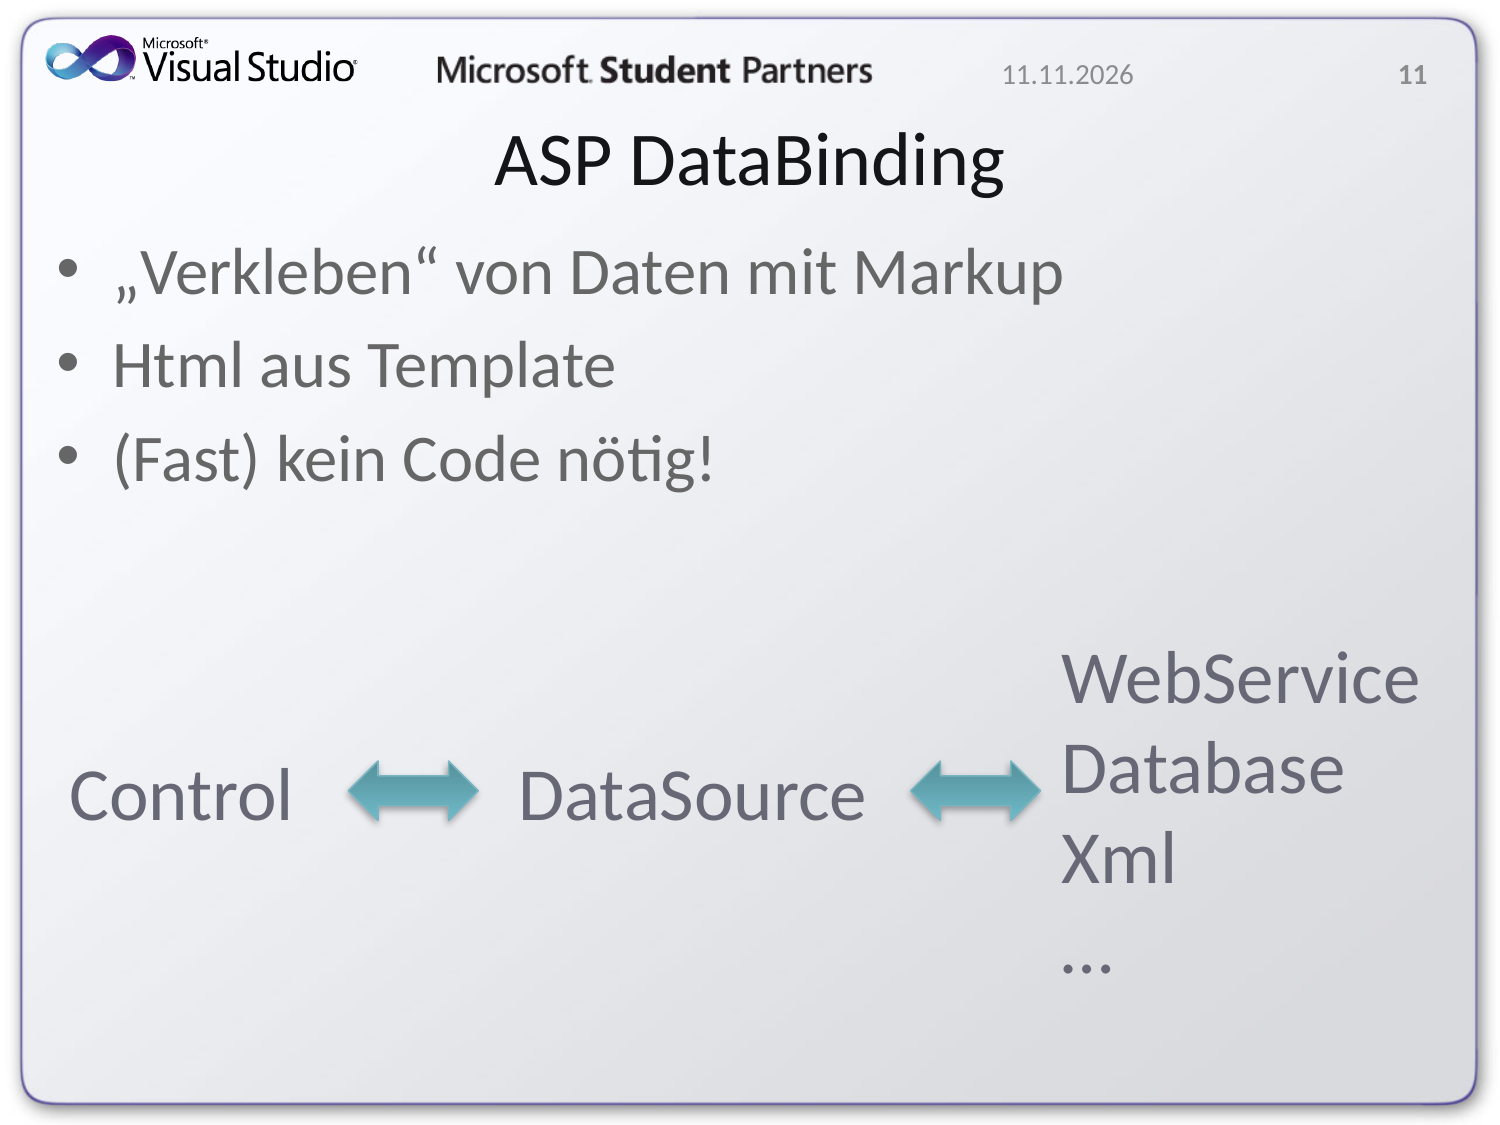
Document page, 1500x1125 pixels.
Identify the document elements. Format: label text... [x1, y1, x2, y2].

list „Verkleben“ von Daten mit Markup Html aus Template (Fast) kein Code nötig! [41, 219, 1459, 563]
slide_number 11 [1293, 42, 1443, 103]
text_box [910, 760, 1042, 822]
text_box DataSource [503, 737, 883, 843]
title ASP DataBinding [41, 101, 1459, 209]
text_box Control [54, 737, 310, 843]
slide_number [986, 42, 1266, 103]
text_box [347, 760, 479, 822]
picture [0, 0, 1500, 1125]
text_box WebService Database Xml … [1047, 621, 1437, 997]
